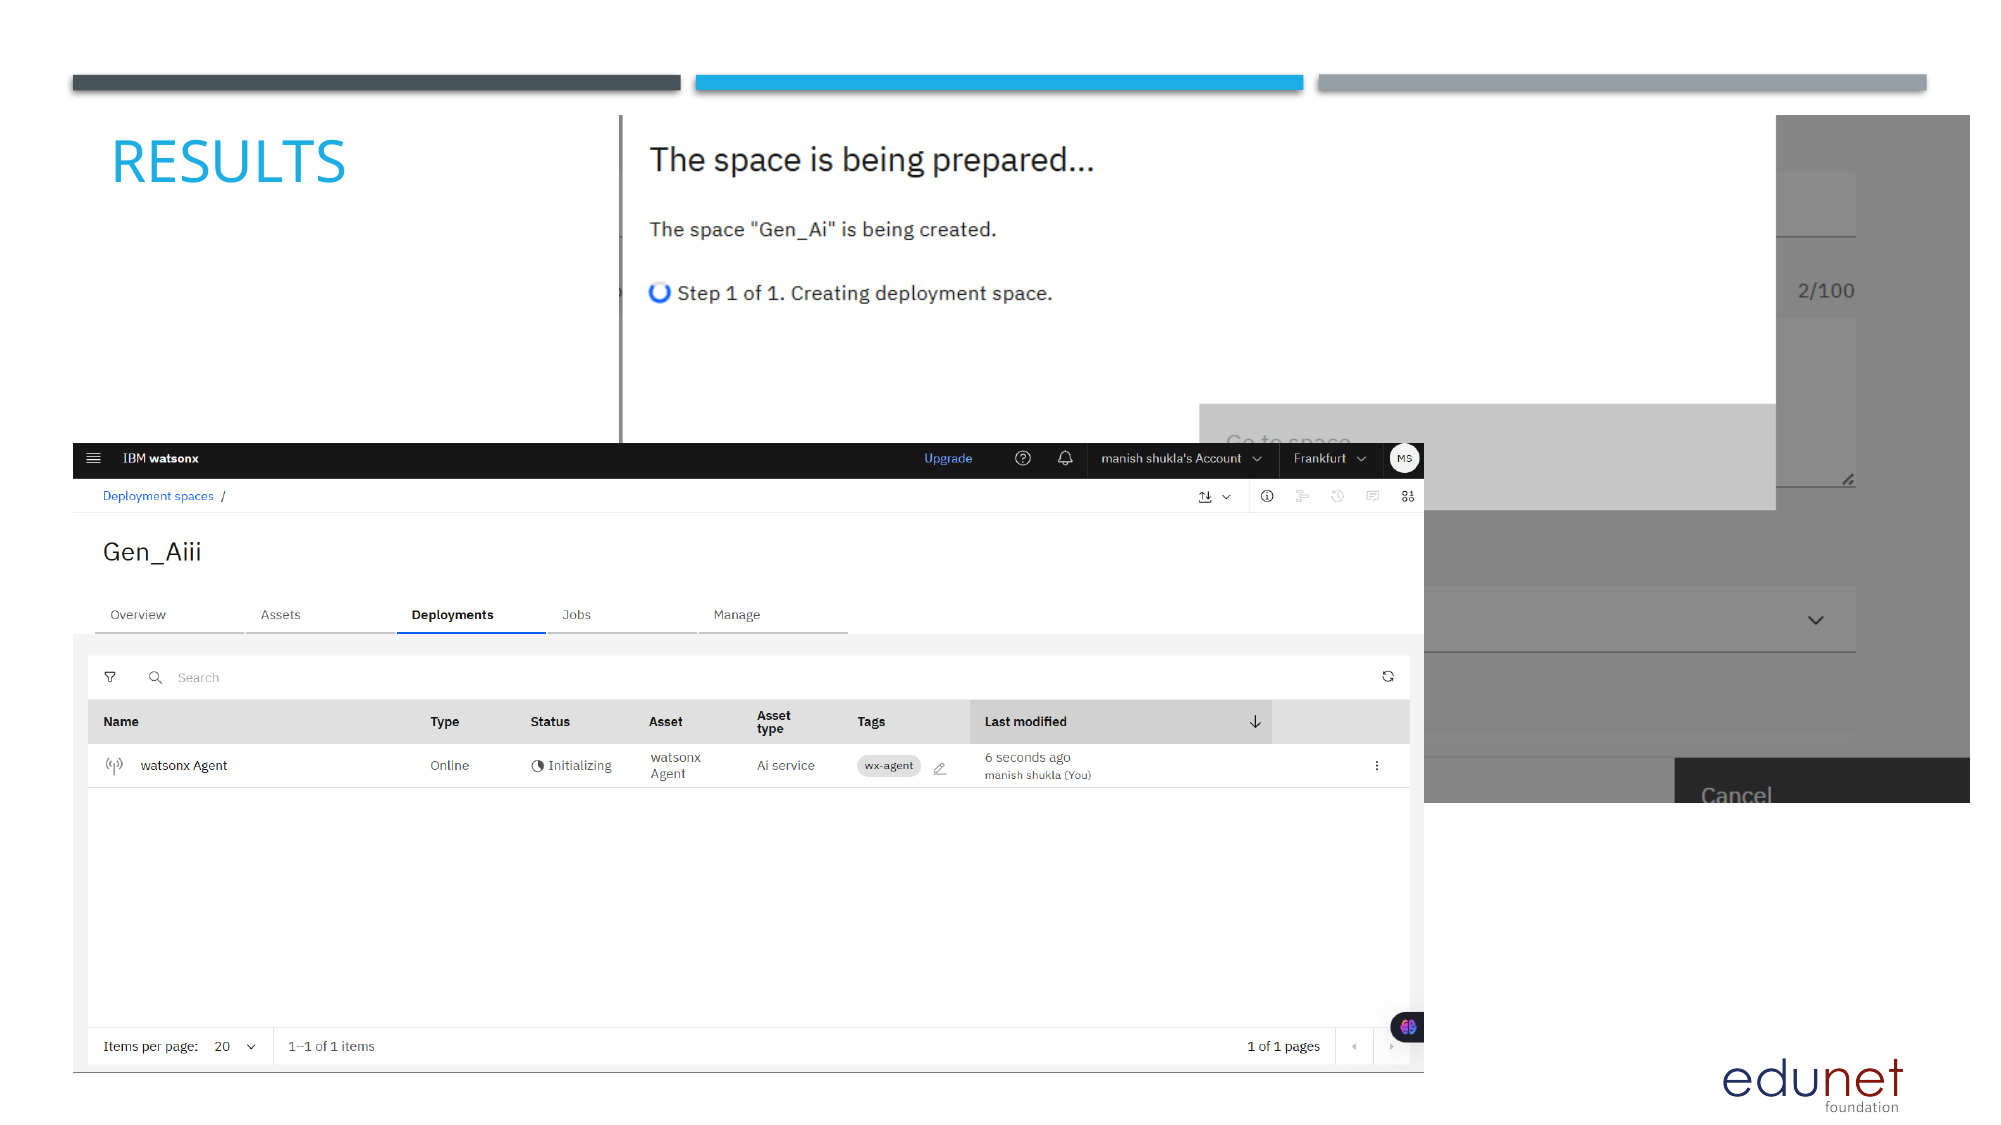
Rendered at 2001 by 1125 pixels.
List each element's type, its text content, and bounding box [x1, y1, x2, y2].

picture [1719, 1056, 1905, 1116]
title Results [95, 115, 616, 203]
picture [72, 114, 1971, 1073]
